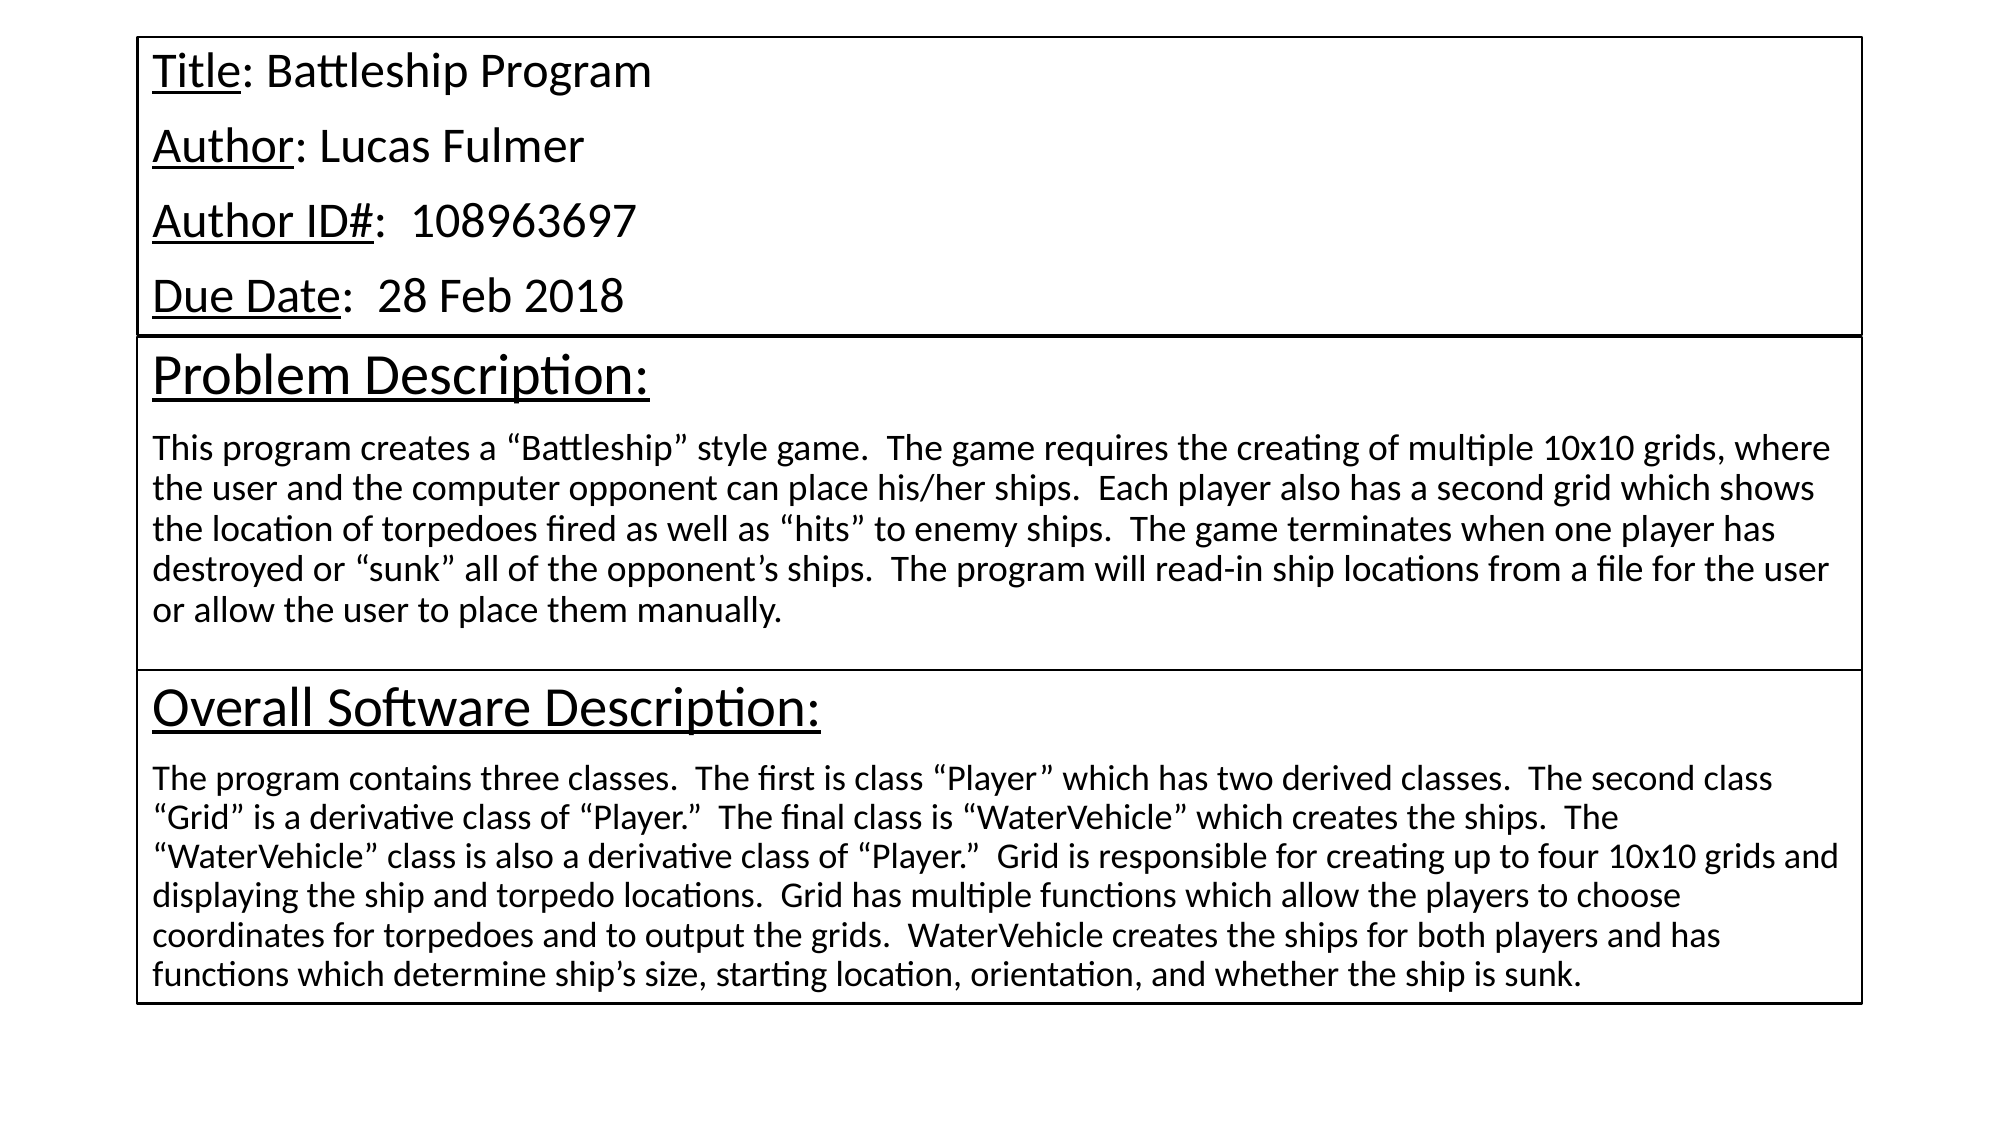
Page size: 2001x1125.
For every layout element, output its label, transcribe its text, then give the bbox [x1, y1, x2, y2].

list Title: Battleship Program Author: Lucas Fulmer Author ID#: 108963697 Due Date: 28 Feb 2018 [137, 36, 1863, 335]
text_box Problem Description: This program creates a “Battleship” style game. The game requires the creating of multiple 10x10 grids, where the user and the computer opponent can place his/her ships. Each player also has a second grid which shows the location of torpedoes fired as well as “hits” to enemy ships. The game terminates when one player has destroyed or “sunk” all of the opponent’s ships. The program will read-in ship locations from a file for the user or allow the user to place them manually. [137, 336, 1863, 670]
text_box Overall Software Description: The program contains three classes. The first is class “Player” which has two derived classes. The second class “Grid” is a derivative class of “Player.” The final class is “WaterVehicle” which creates the ships. The “WaterVehicle” class is also a derivative class of “Player.” Grid is responsible for creating up to four 10x10 grids and displaying the ship and torpedo locations. Grid has multiple functions which allow the players to choose coordinates for torpedoes and to output the grids. WaterVehicle creates the ships for both players and has functions which determine ship’s size, starting location, orientation, and whether the ship is sunk. [137, 670, 1863, 1004]
